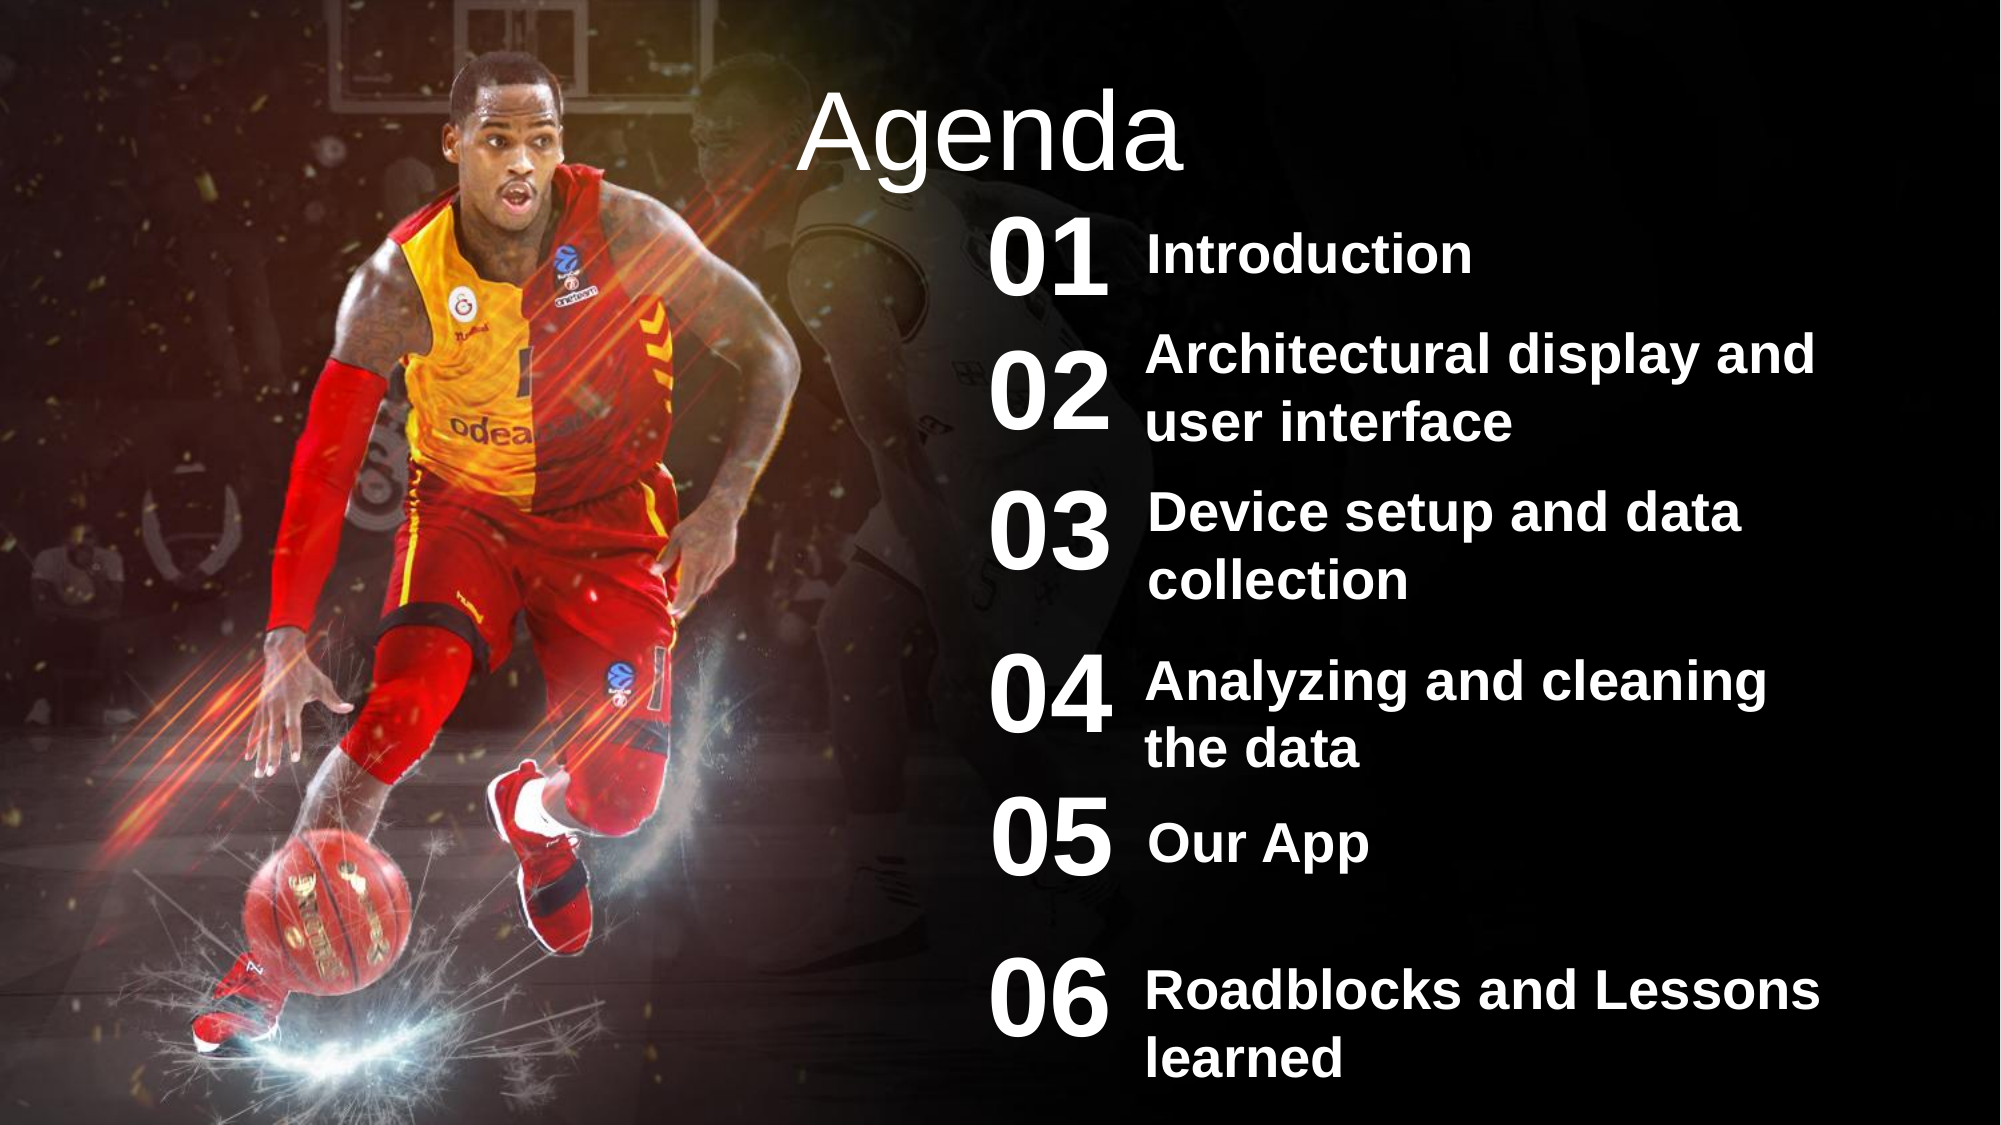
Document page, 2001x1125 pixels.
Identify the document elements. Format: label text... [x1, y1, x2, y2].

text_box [898, 449, 1870, 614]
text_box 06 [872, 909, 1127, 1125]
picture [0, 0, 2001, 1125]
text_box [898, 334, 1870, 448]
text_box Our App [1130, 798, 1870, 883]
text_box 05 [897, 772, 1130, 946]
text_box Agenda [781, 50, 1797, 201]
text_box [898, 612, 1867, 765]
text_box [897, 175, 1869, 328]
text_box Roadblocks and Lessons learned [1127, 946, 1867, 1030]
